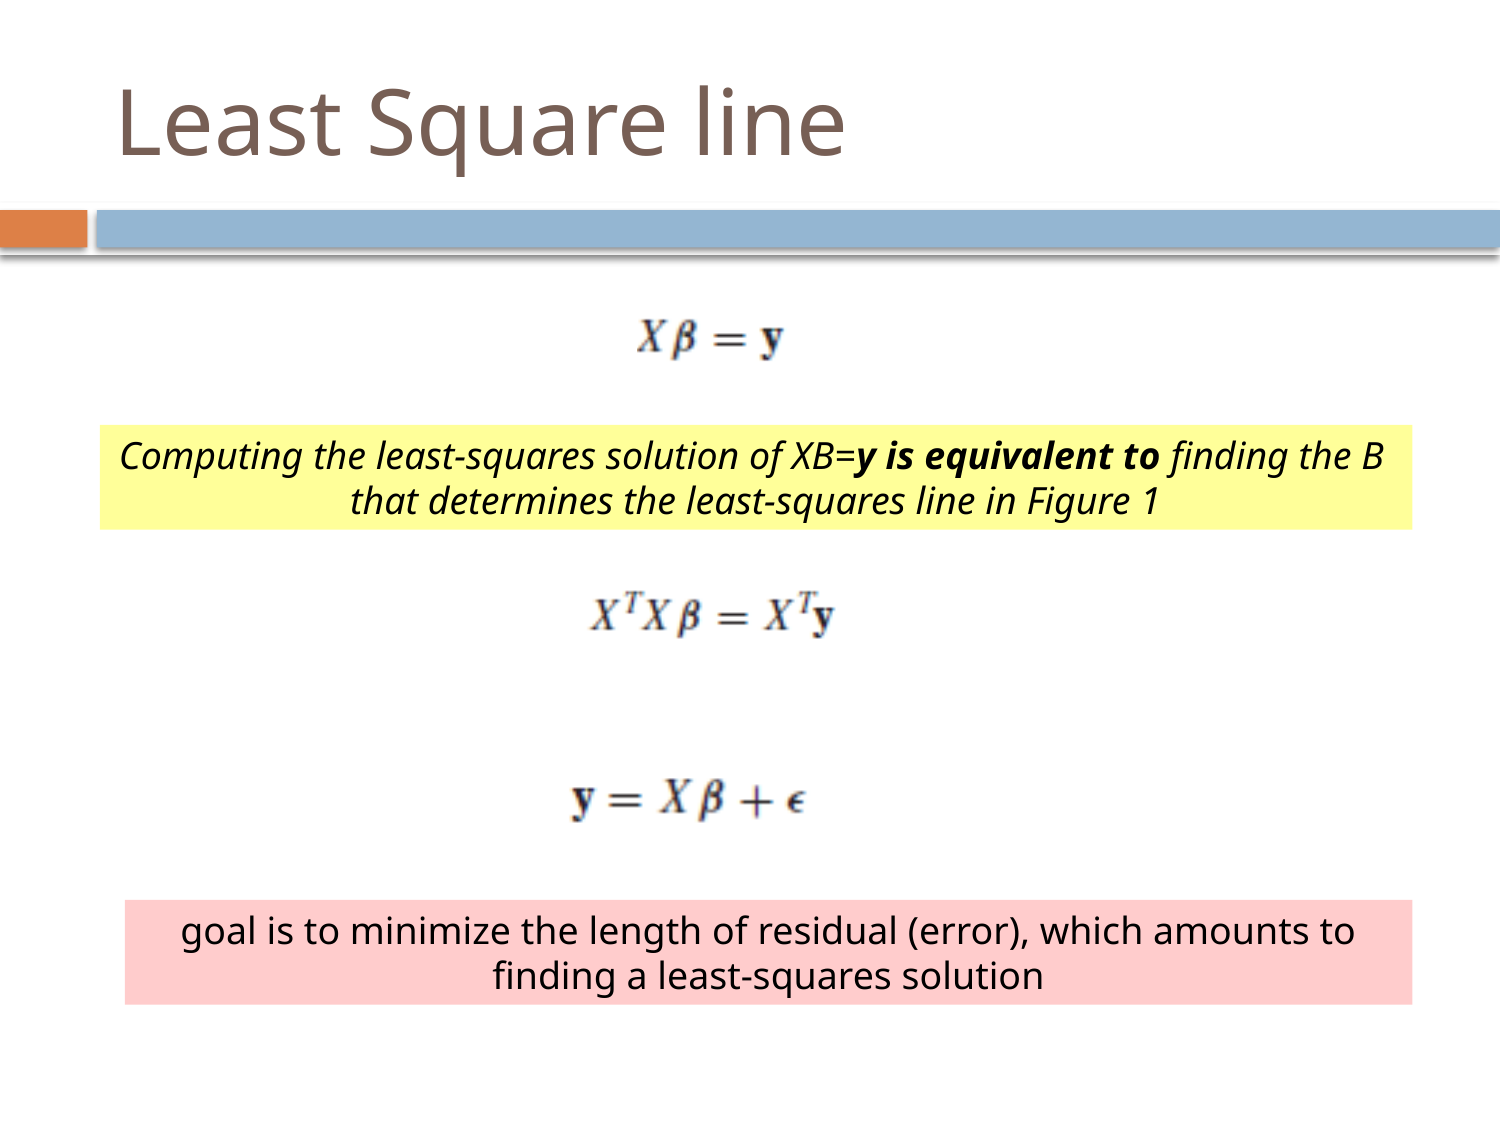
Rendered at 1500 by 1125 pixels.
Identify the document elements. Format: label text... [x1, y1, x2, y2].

text_box goal is to minimize the length of residual (error), which amounts to finding a least-squares solution [124, 899, 1413, 1005]
text_box Computing the least-squares solution of XB=y is equivalent to finding the B that determines the least-squares line in Figure 1 [99, 424, 1413, 530]
picture [637, 312, 790, 365]
picture [574, 562, 852, 647]
picture [562, 774, 840, 838]
title Least Square line [99, 37, 1438, 200]
